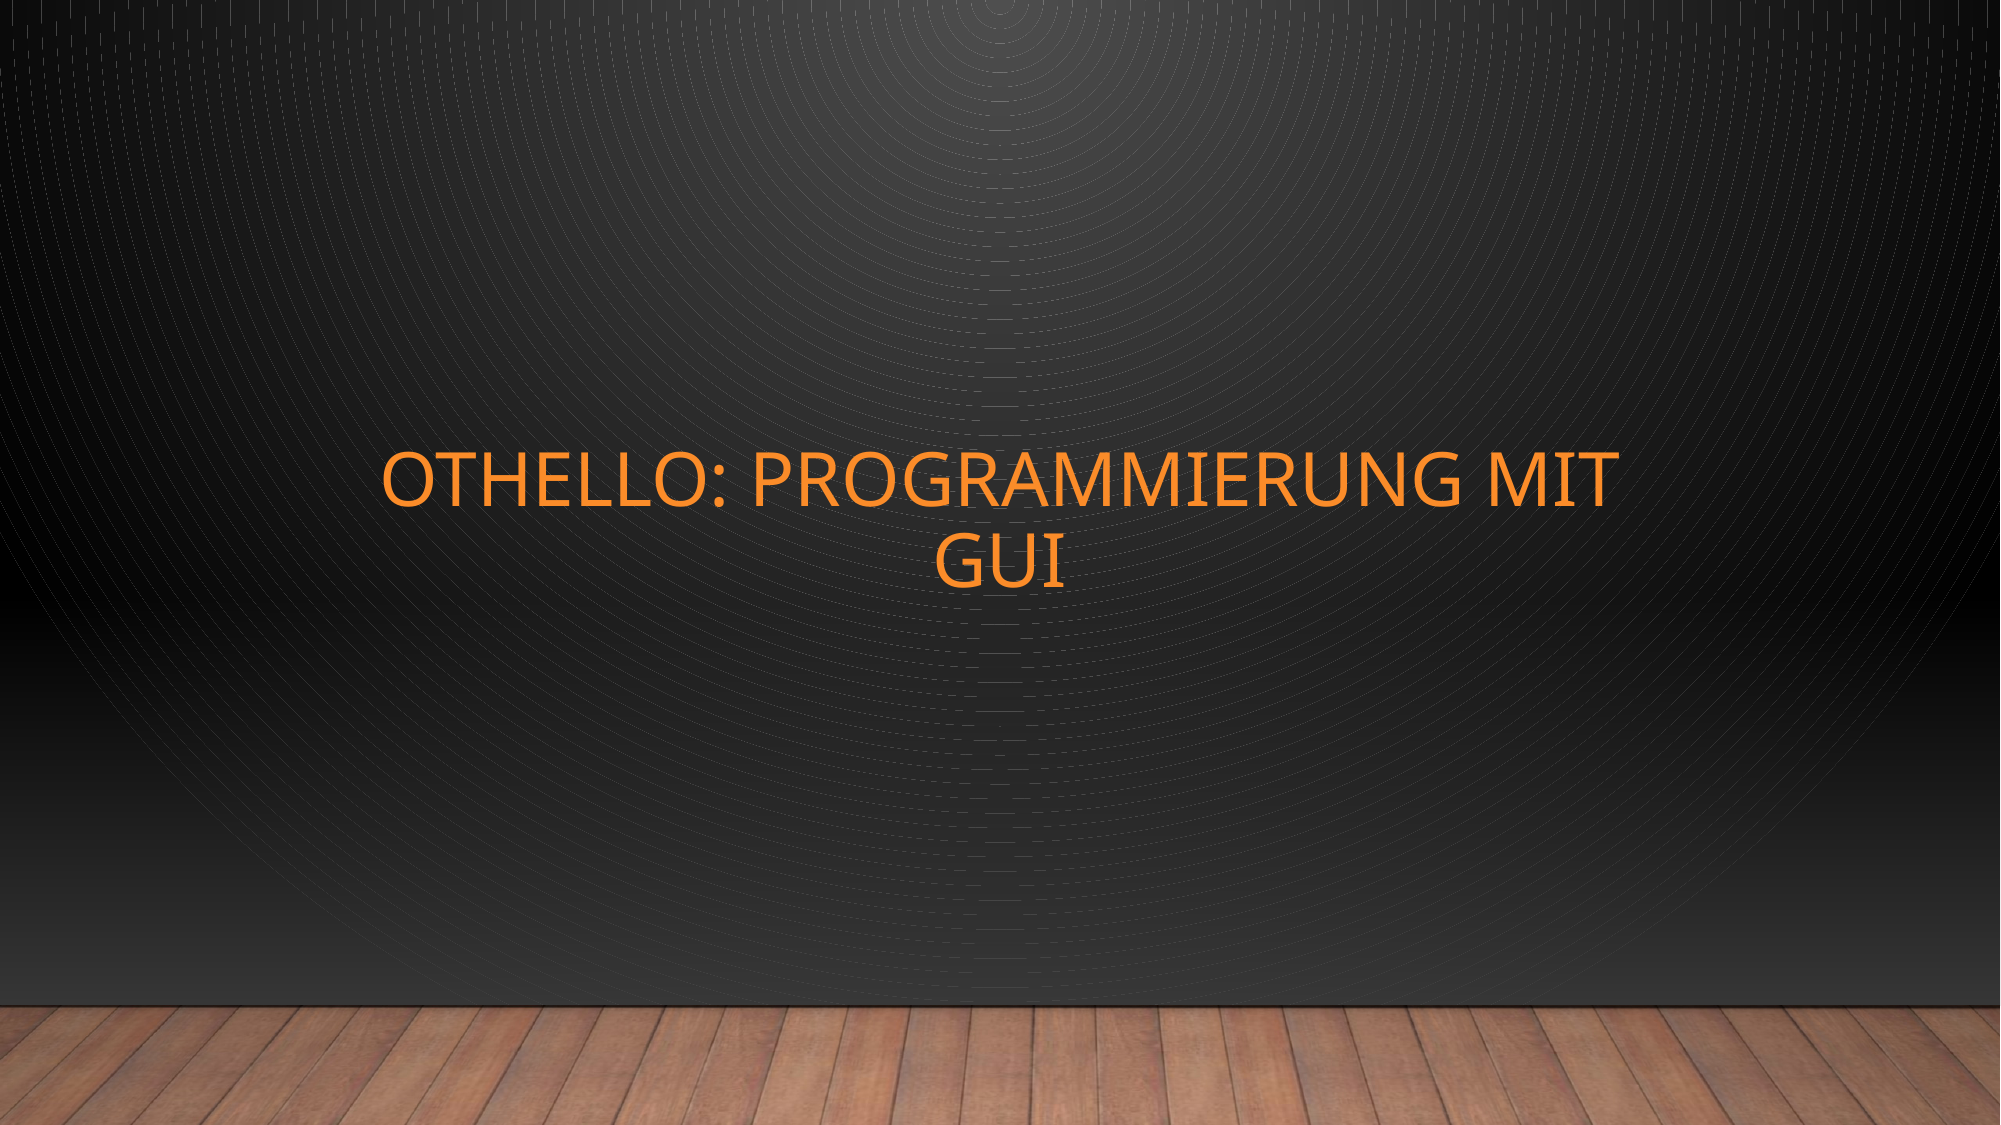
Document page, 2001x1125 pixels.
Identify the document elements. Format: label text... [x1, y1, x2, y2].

picture [0, 1005, 2000, 1125]
title Othello: Programmierung mit GUI [291, 288, 1709, 611]
